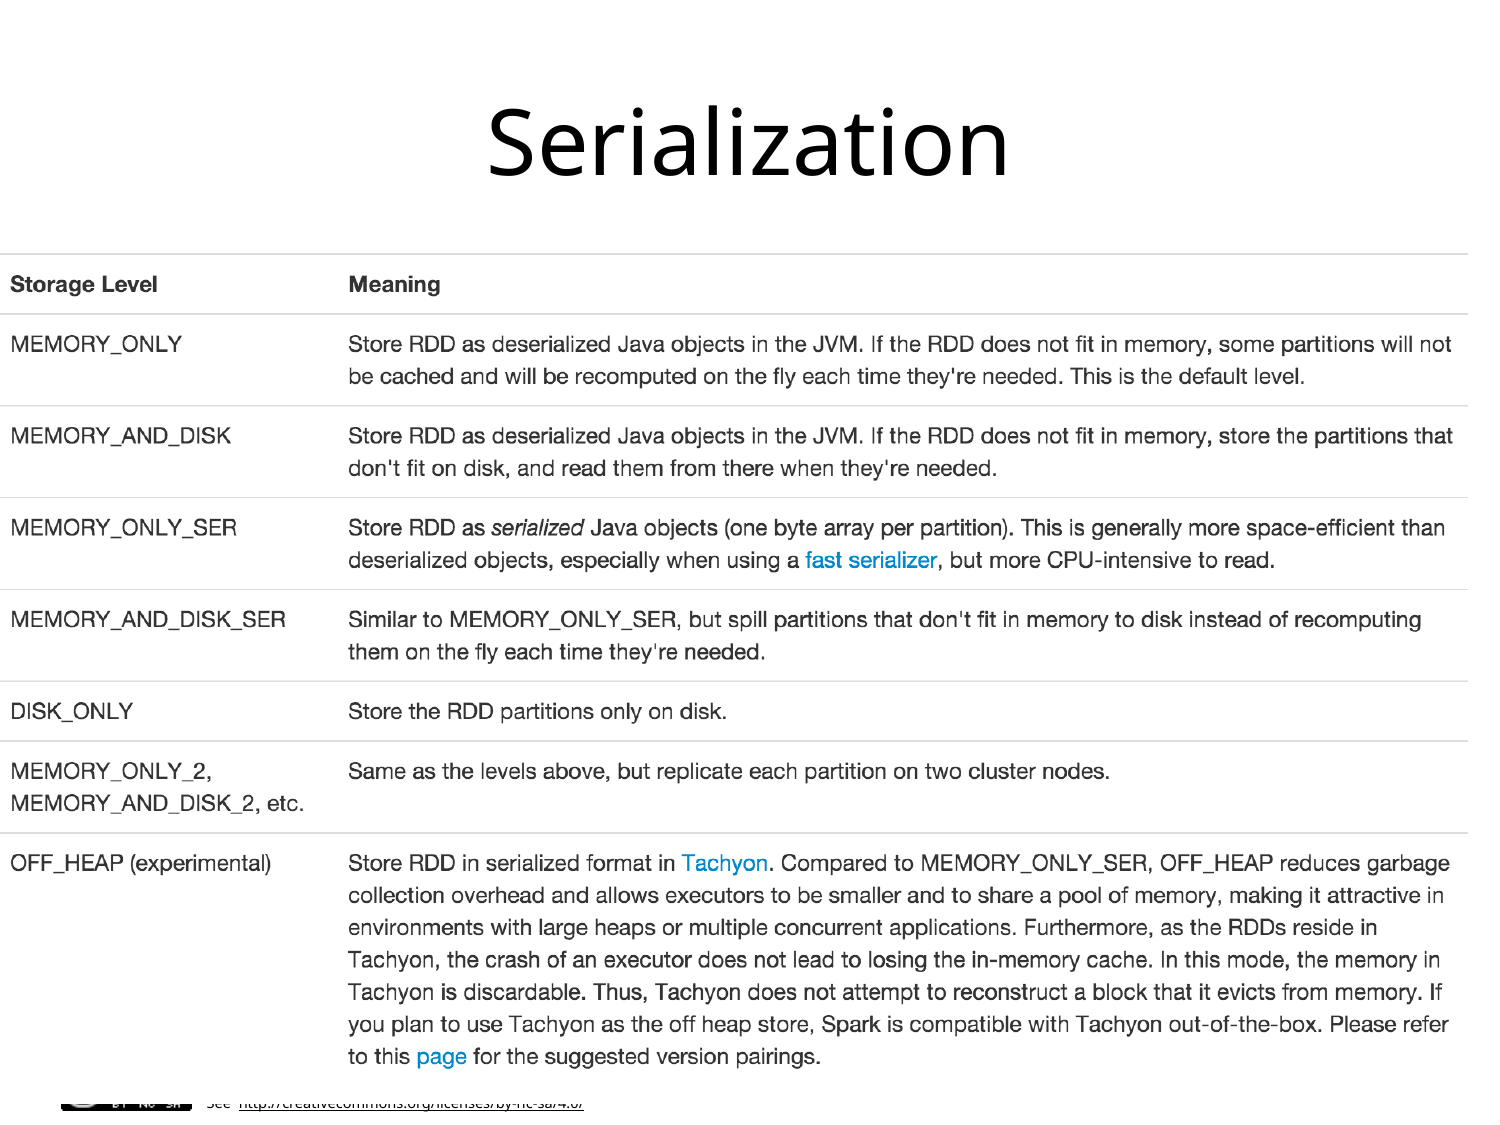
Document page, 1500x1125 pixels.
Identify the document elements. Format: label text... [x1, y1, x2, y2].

picture [0, 253, 1500, 1111]
title Serialization [75, 45, 1425, 233]
